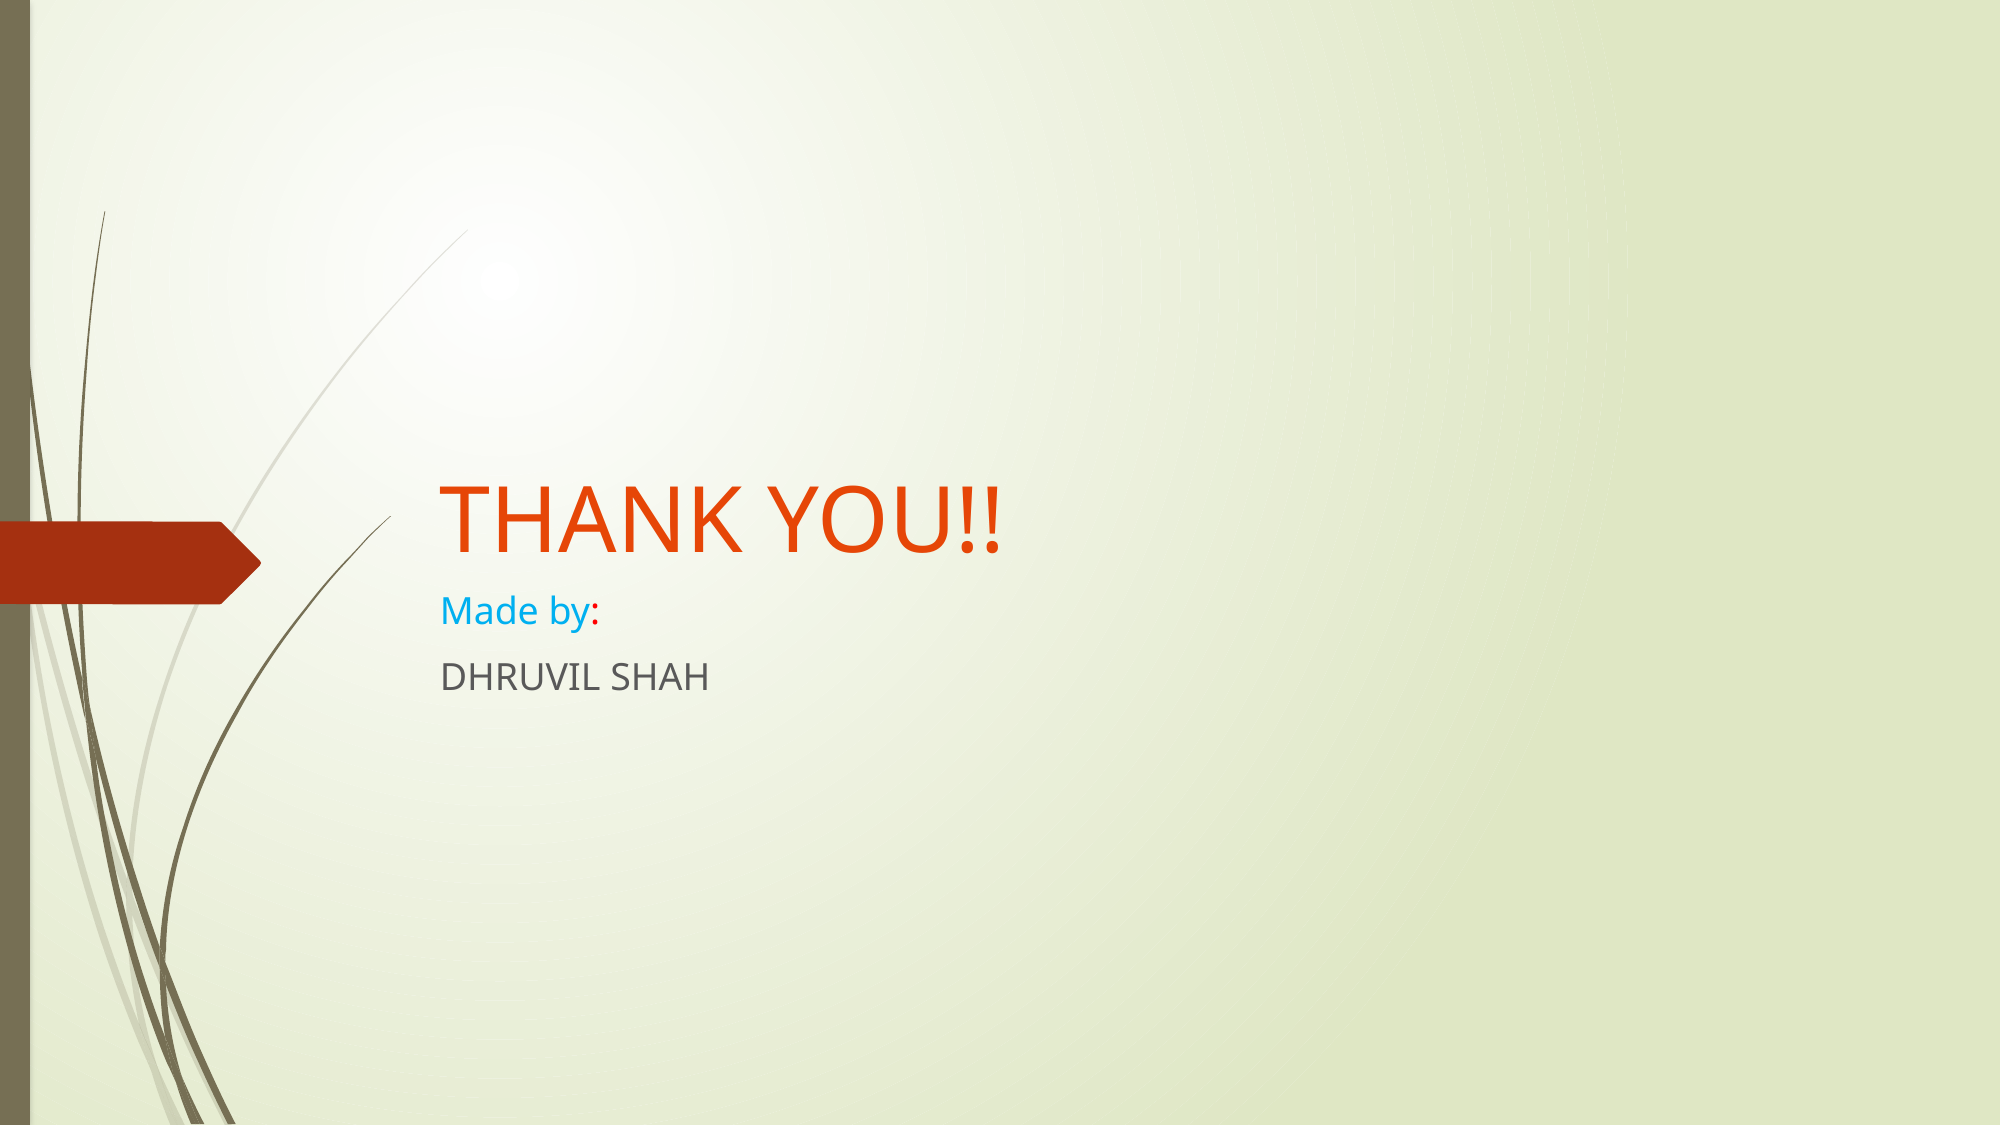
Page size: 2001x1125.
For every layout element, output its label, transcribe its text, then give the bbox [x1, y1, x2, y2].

list Made by: DHRUVIL SHAH [424, 579, 1888, 721]
title THANK YOU!! [424, 337, 1888, 579]
